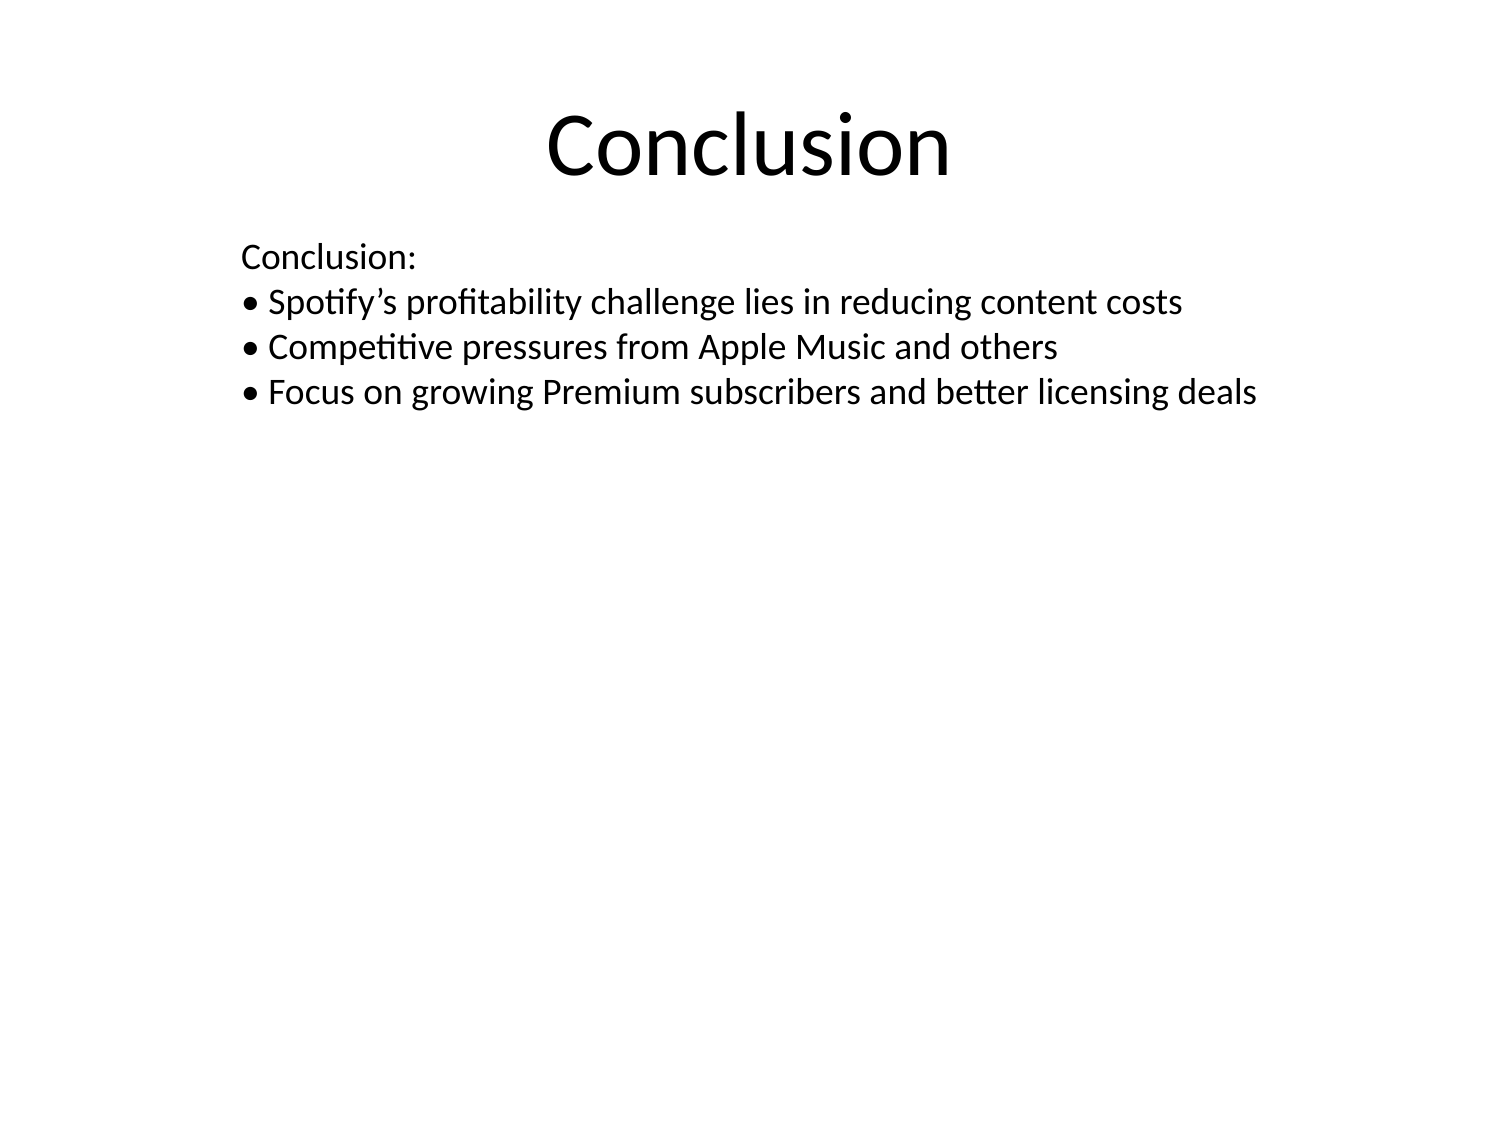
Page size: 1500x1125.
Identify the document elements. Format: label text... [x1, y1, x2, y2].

title Conclusion [75, 45, 1425, 233]
text_box Conclusion: • Spotify’s profitability challenge lies in reducing content costs • Competitive pressures from Apple Music and others • Focus on growing Premium subscribers and better licensing deals [226, 224, 1274, 420]
